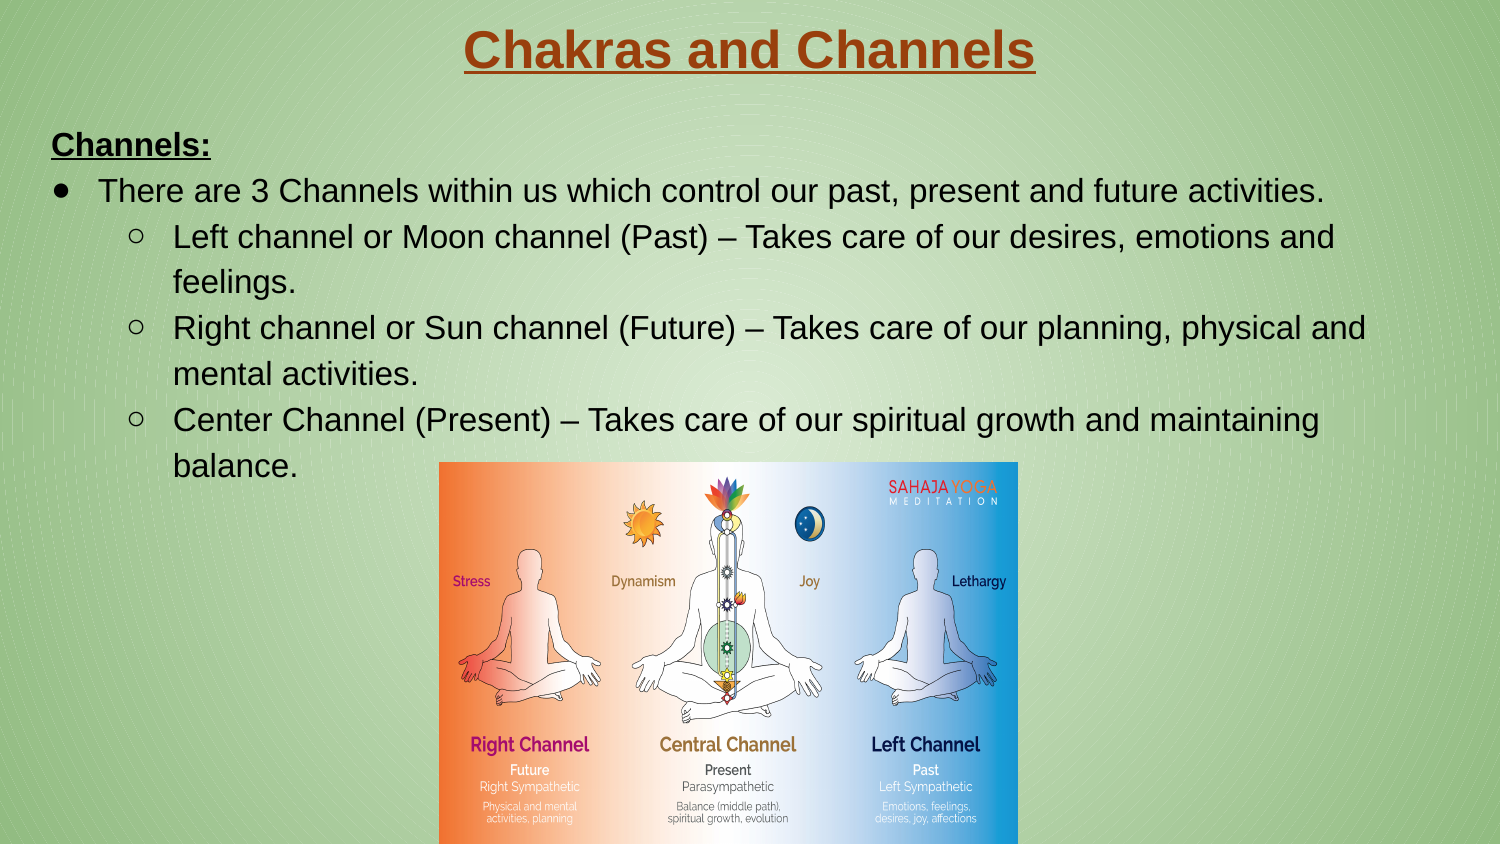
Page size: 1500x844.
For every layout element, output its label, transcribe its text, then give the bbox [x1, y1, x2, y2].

picture [438, 462, 1018, 844]
list Channels: There are 3 Channels within us which control our past, present and future activities. Left channel or Moon channel (Past) – Takes care of our desires, emotions and feelings. Right channel or Sun channel (Future) – Takes care of our planning, physical and mental activities. Center Channel (Present) – Takes care of our spiritual growth and maintaining balance. [36, 101, 1455, 831]
title Chakras and Channels [0, 0, 1500, 94]
